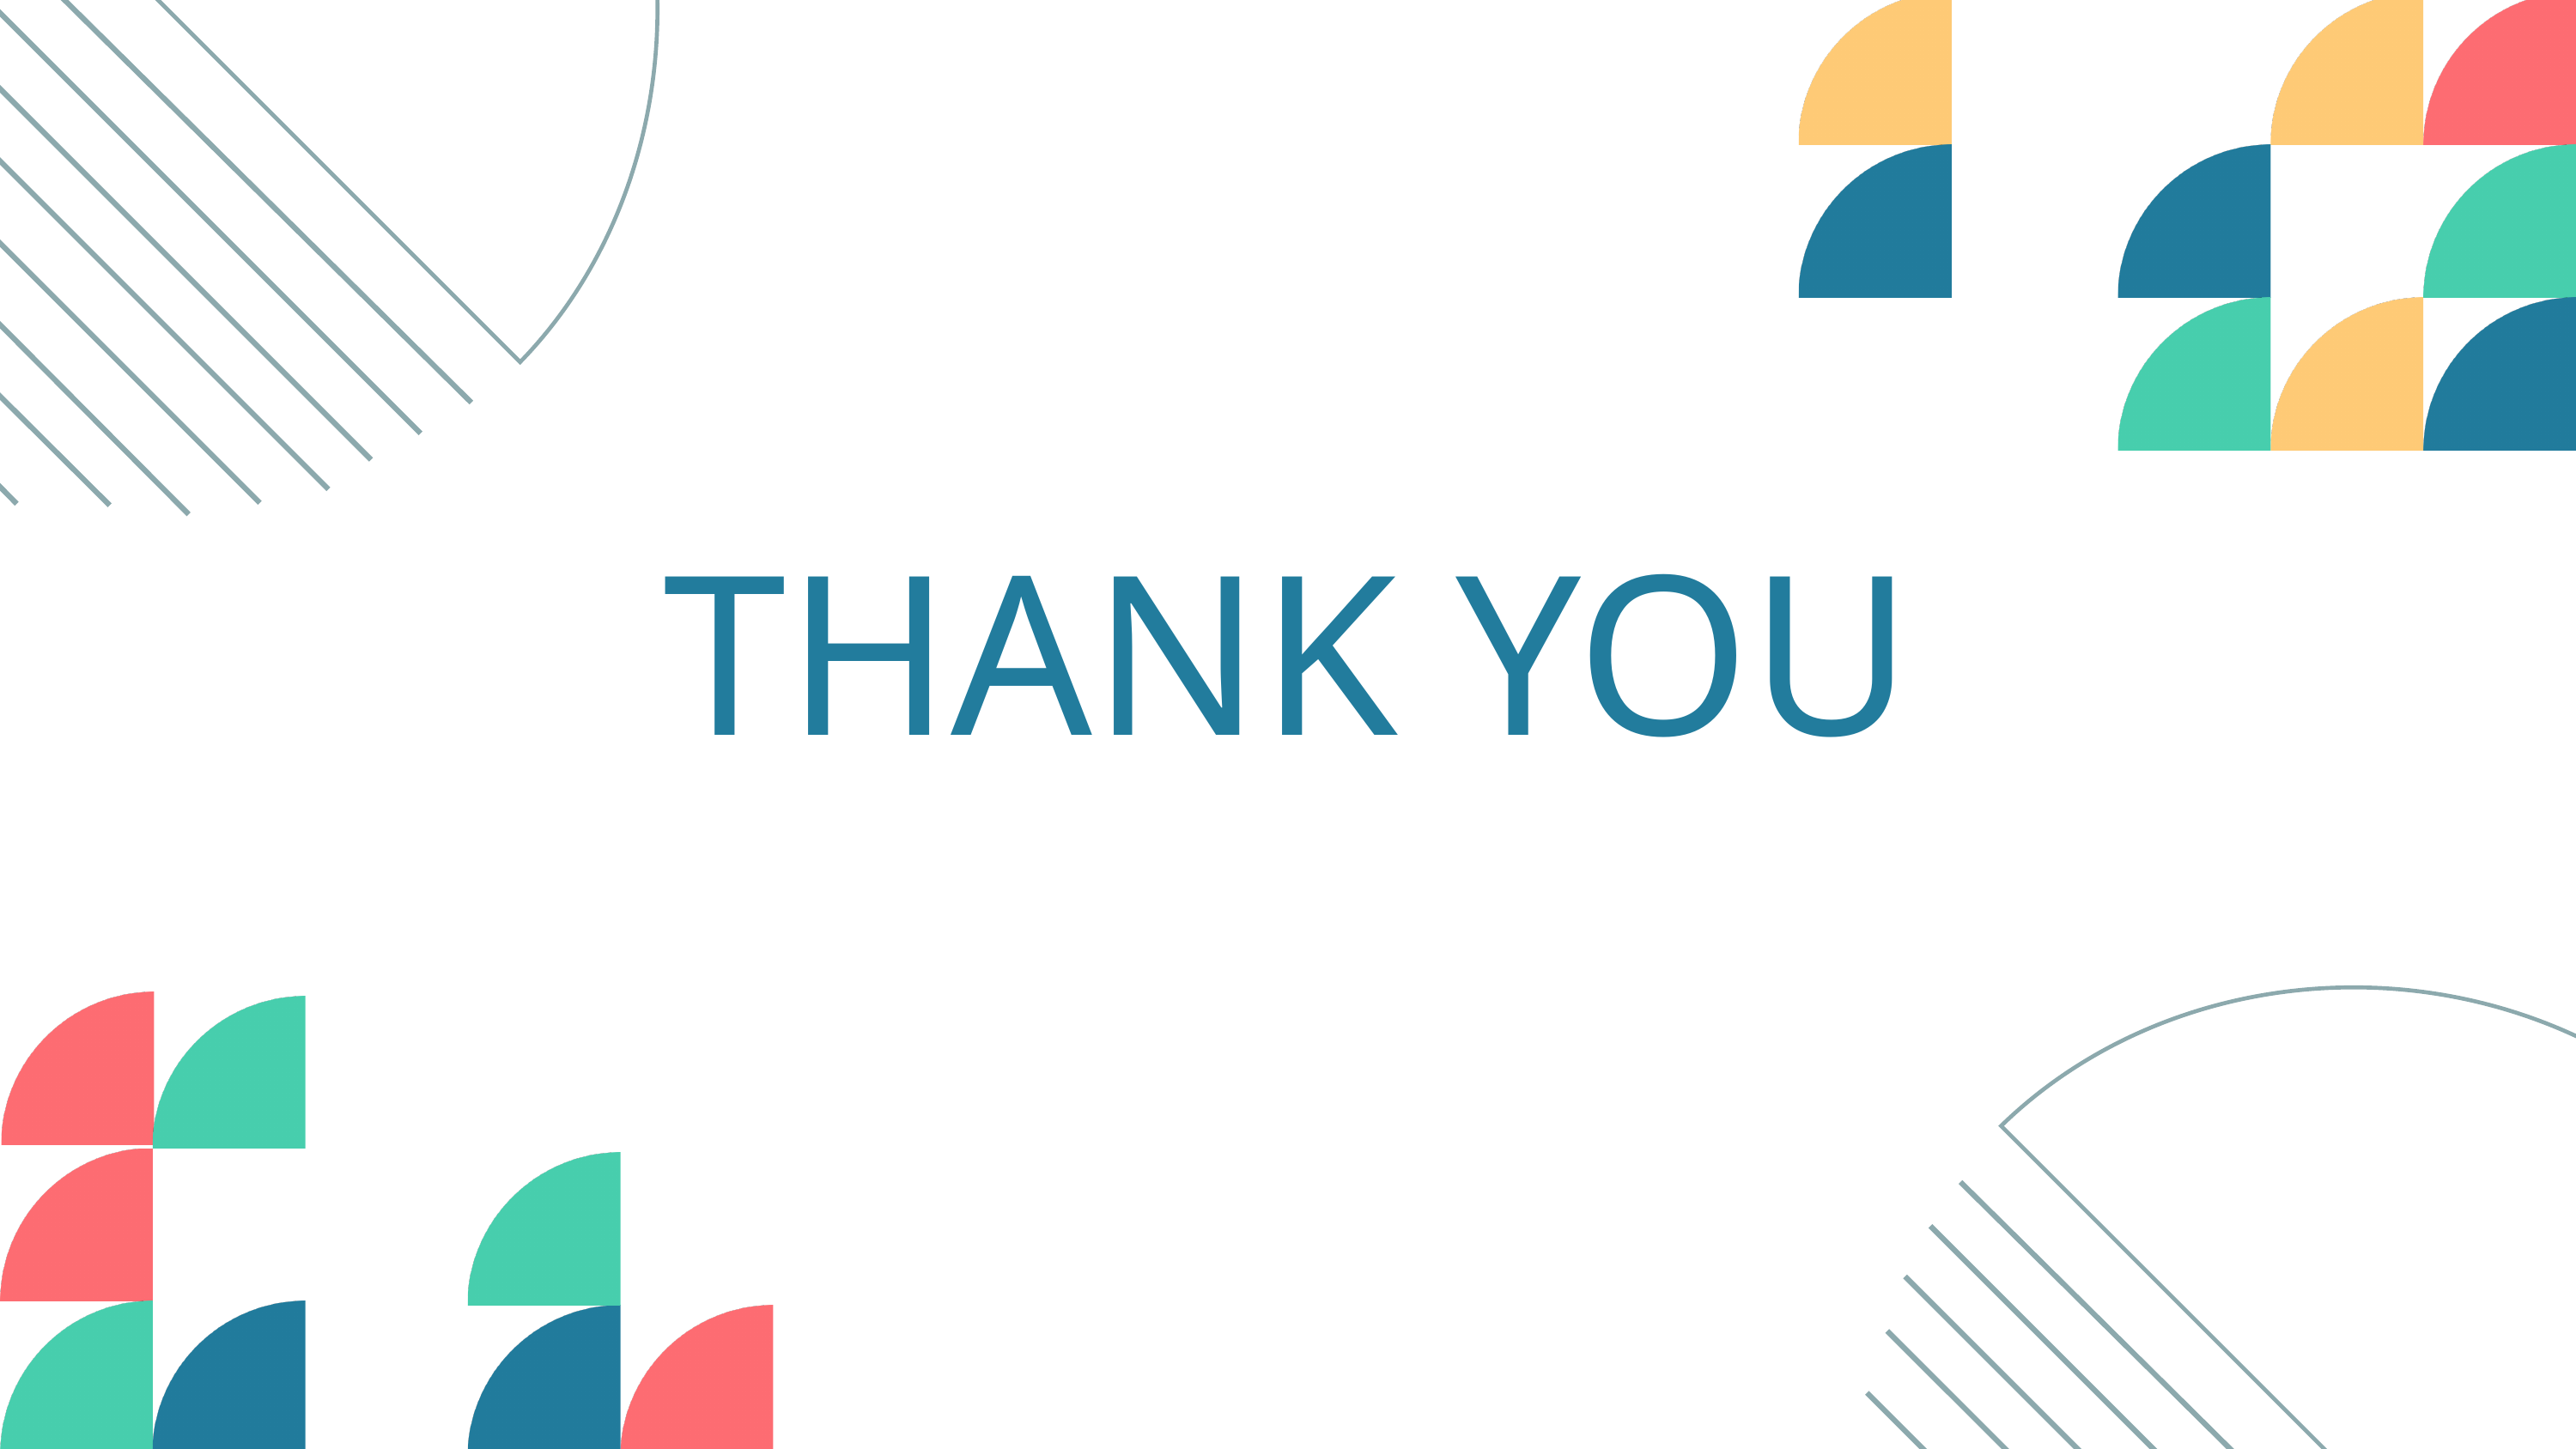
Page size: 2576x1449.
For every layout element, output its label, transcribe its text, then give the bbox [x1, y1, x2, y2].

text_box [152, 996, 306, 1149]
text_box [1848, 770, 2576, 1449]
text_box [1798, 144, 1952, 298]
text_box [0, 1300, 152, 1449]
text_box [2117, 297, 2271, 451]
text_box [1798, 0, 1952, 144]
text_box [0, 1149, 153, 1300]
text_box THANK YOU [539, 557, 2036, 780]
text_box [2271, 297, 2424, 451]
text_box [620, 1305, 774, 1449]
text_box [1, 991, 155, 1145]
text_box [2270, 0, 2424, 145]
text_box [2424, 0, 2576, 144]
text_box [152, 1300, 306, 1449]
text_box [467, 1152, 621, 1306]
text_box [2117, 144, 2271, 297]
text_box [2423, 144, 2576, 297]
text_box [2424, 297, 2576, 451]
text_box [0, 0, 876, 517]
text_box [467, 1306, 620, 1449]
